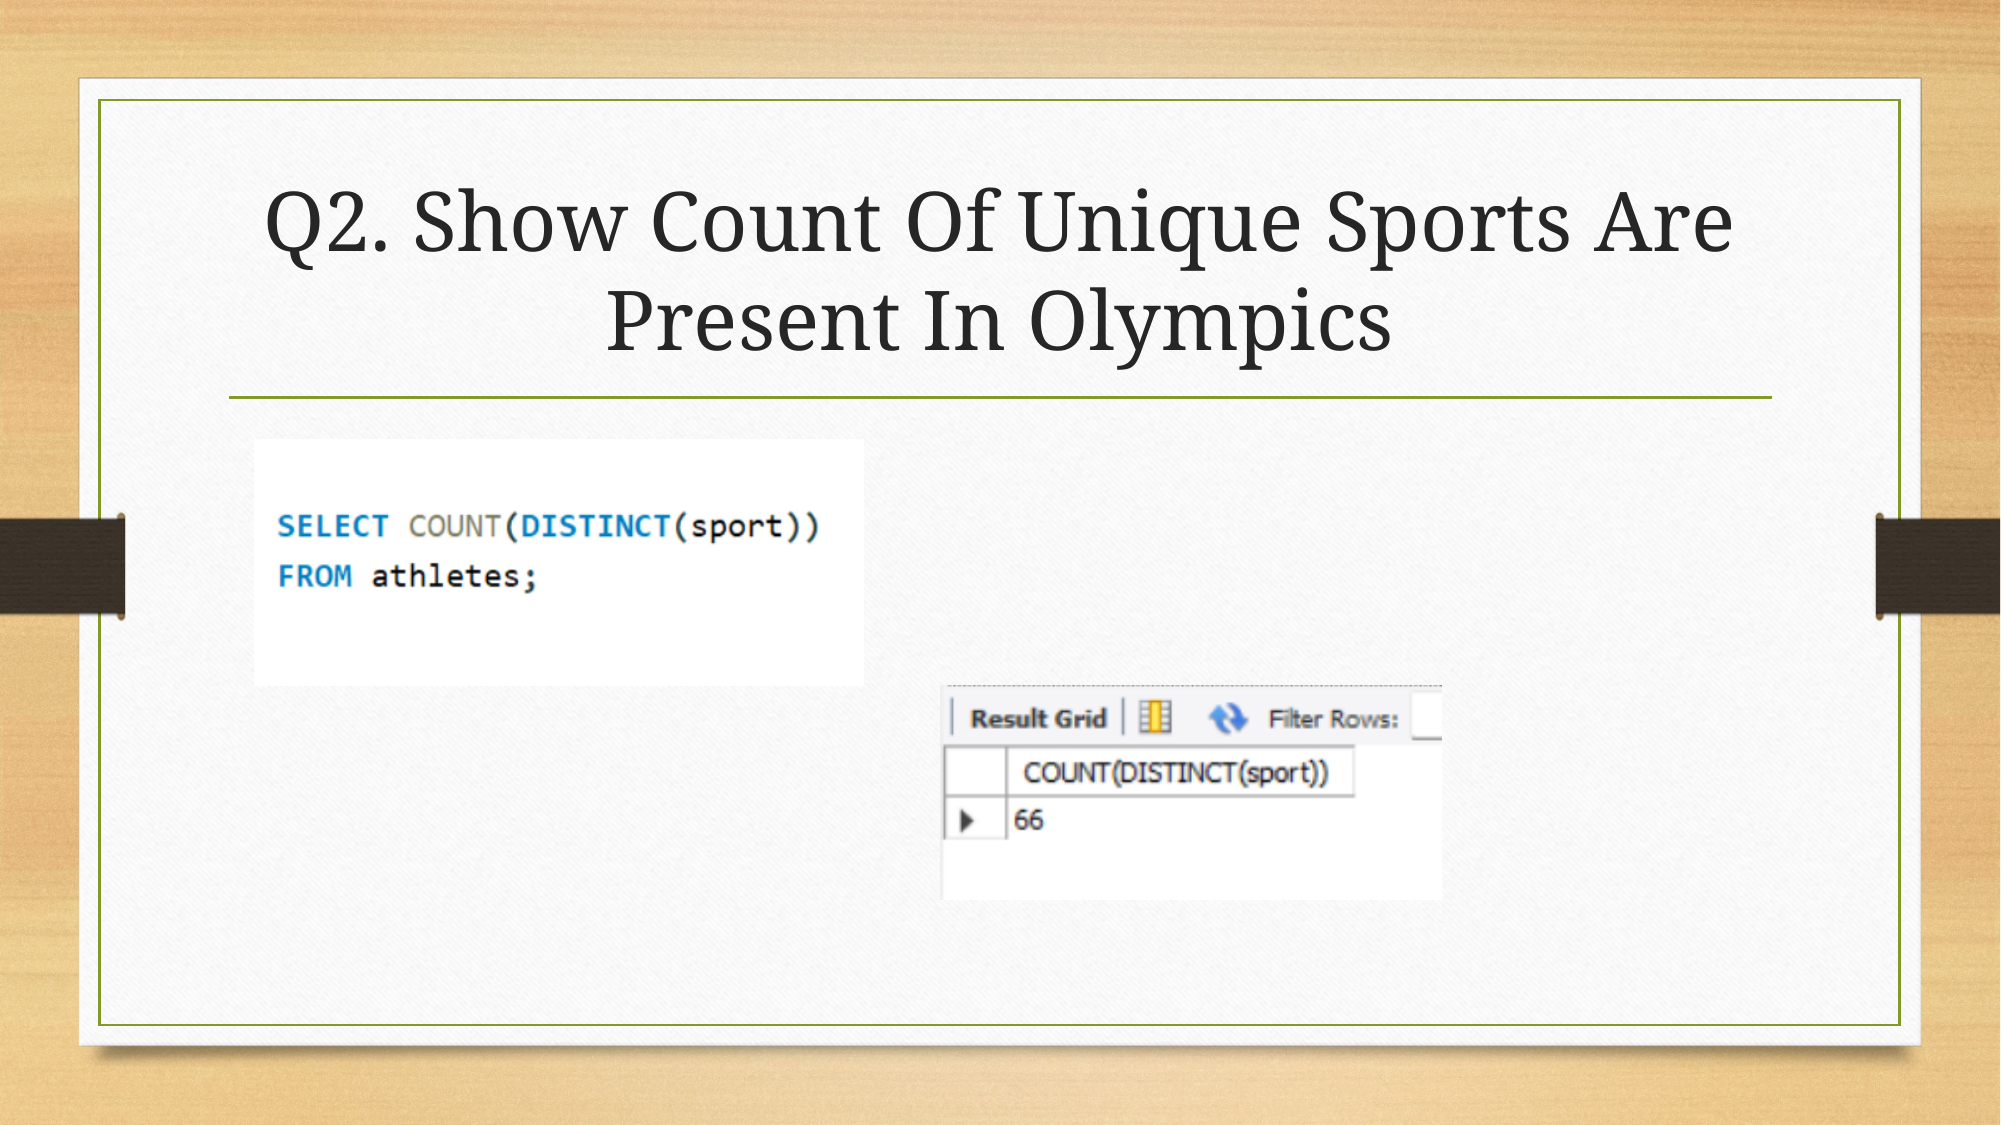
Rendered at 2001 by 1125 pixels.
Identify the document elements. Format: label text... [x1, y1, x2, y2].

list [940, 685, 1442, 900]
title Q2. Show Count Of Unique Sports Are Present In Olympics [212, 161, 1788, 375]
picture [0, 0, 2001, 1125]
